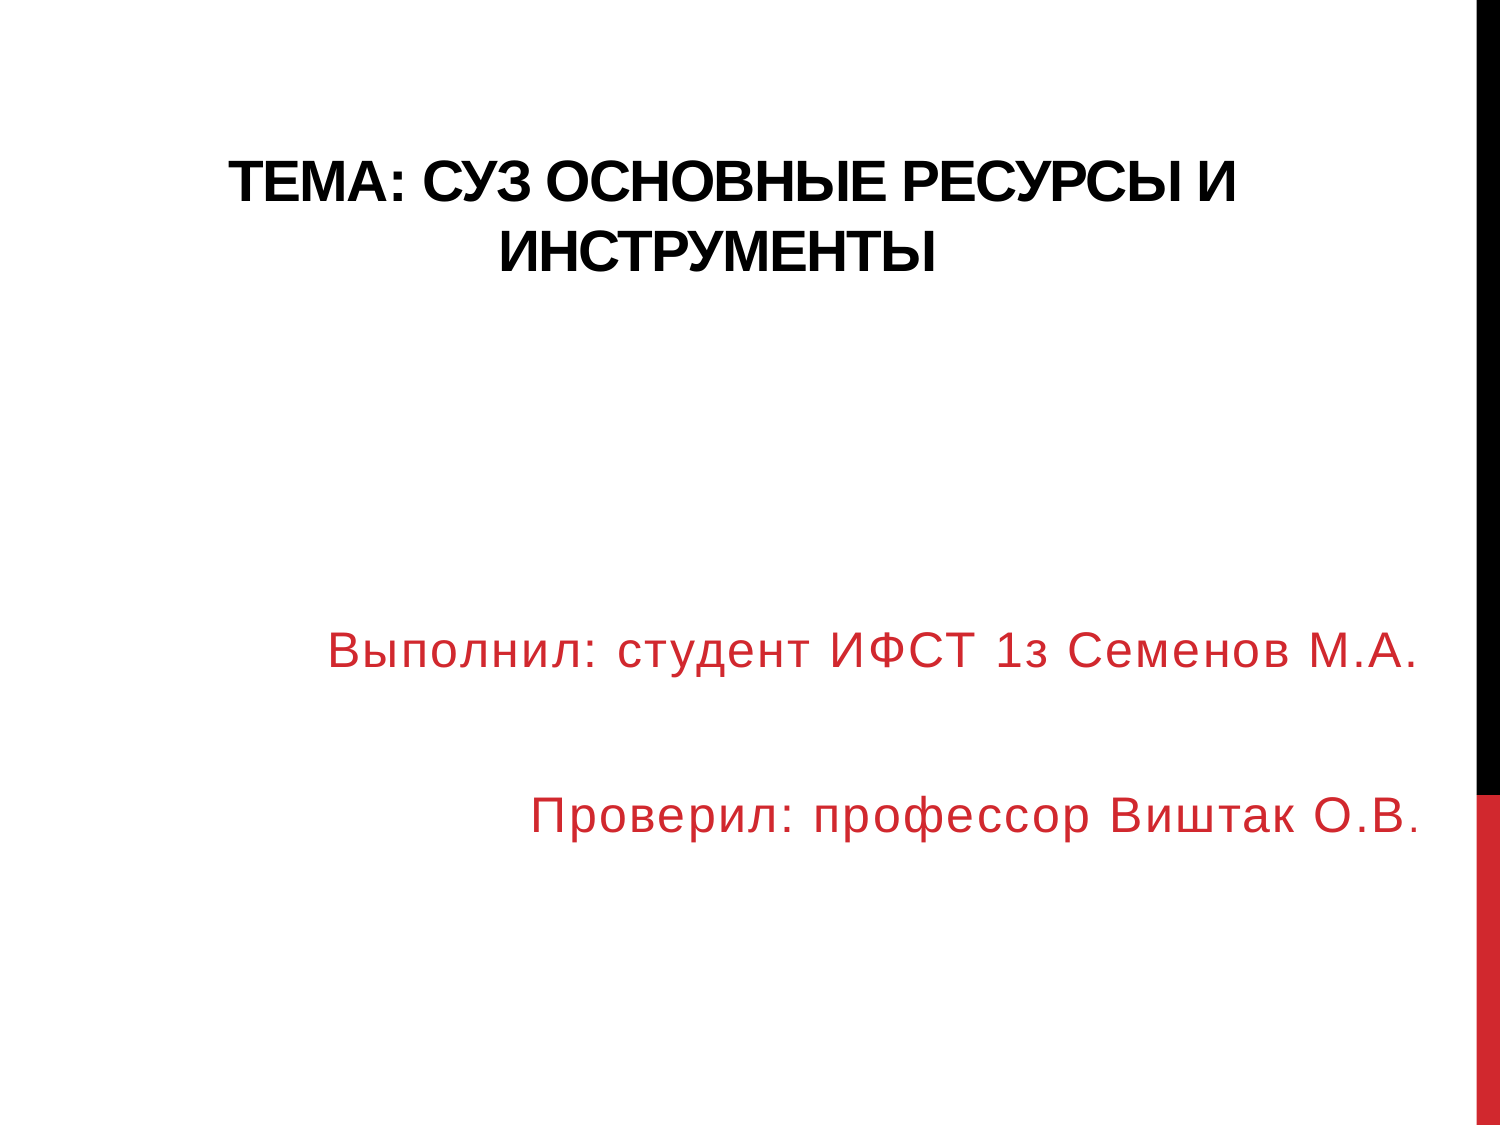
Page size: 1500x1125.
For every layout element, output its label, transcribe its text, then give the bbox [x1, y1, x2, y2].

subtitle Выполнил: студент ИФСТ 1з Семенов М.А. Проверил: профессор Виштак О.В. [53, 609, 1435, 898]
title Тема: СУЗ основные ресурсы и инструменты [88, 54, 1376, 371]
